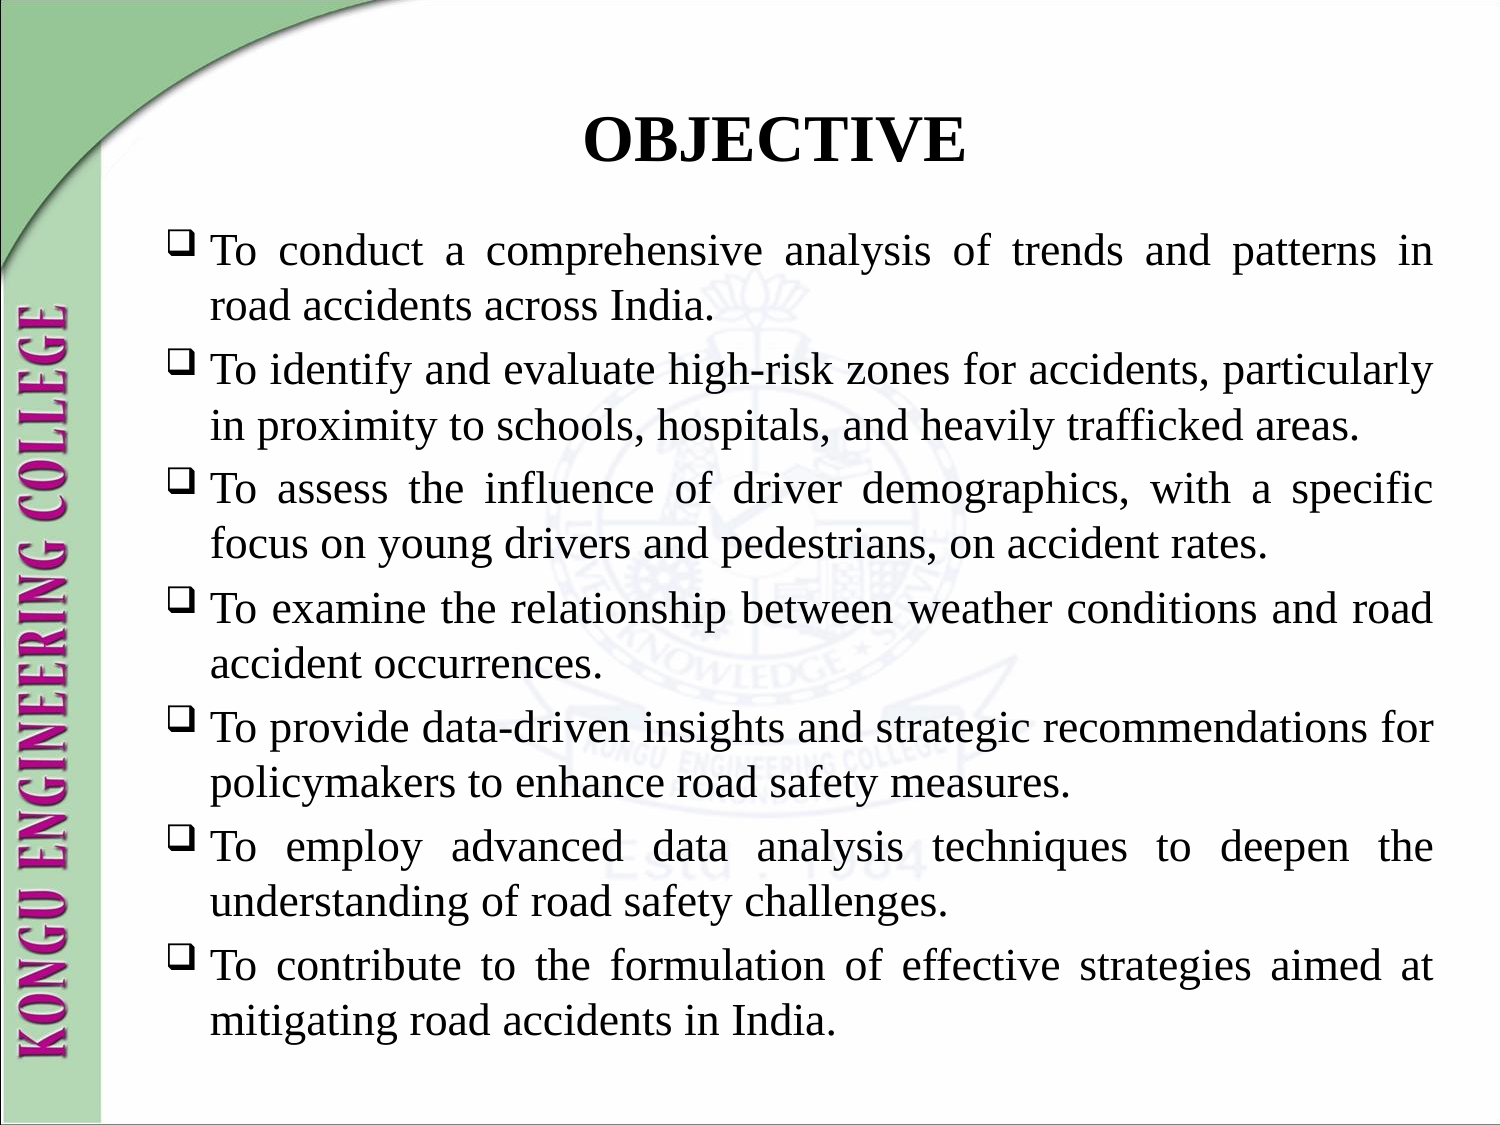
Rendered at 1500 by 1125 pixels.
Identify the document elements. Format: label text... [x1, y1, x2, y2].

picture [0, 0, 1500, 1125]
list To conduct a comprehensive analysis of trends and patterns in road accidents across India. To identify and evaluate high-risk zones for accidents, particularly in proximity to schools, hospitals, and heavily trafficked areas. To assess the influence of driver demographics, with a specific focus on young drivers and pedestrians, on accident rates. To examine the relationship between weather conditions and road accident occurrences. To provide data-driven insights and strategic recommendations for policymakers to enhance road safety measures. To employ advanced data analysis techniques to deepen the understanding of road safety challenges. To contribute to the formulation of effective strategies aimed at mitigating road accidents in India. [149, 212, 1451, 1088]
title OBJECTIVE [99, 0, 1451, 176]
